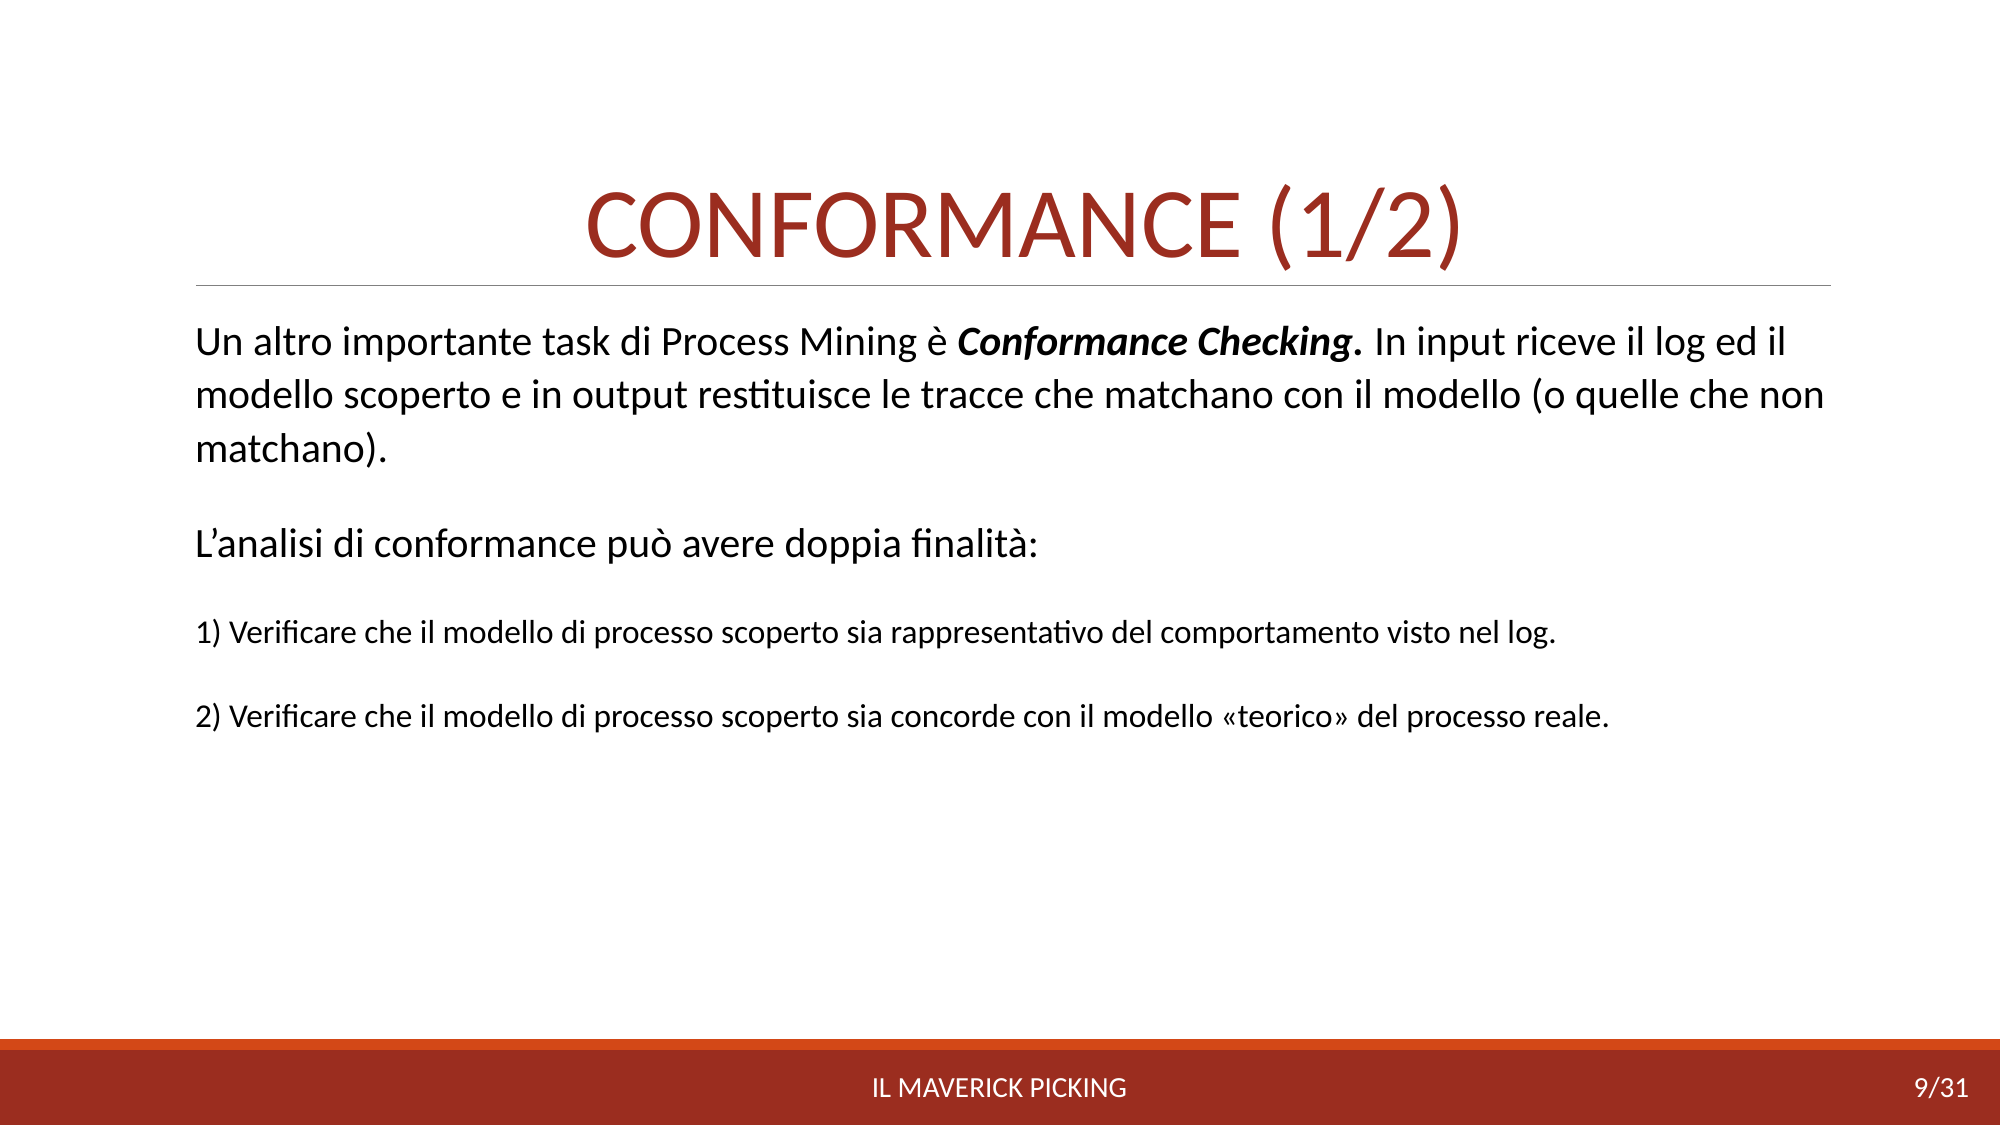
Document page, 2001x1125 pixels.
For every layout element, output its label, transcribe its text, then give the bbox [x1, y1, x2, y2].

title CONFORMANCE (1/2) [180, 47, 1830, 285]
list Un altro importante task di Process Mining è Conformance Checking. In input riceve il log ed il modello scoperto e in output restituisce le tracce che matchano con il modello (o quelle che non matchano). L’analisi di conformance può avere doppia finalità: 1) Verificare che il modello di processo scoperto sia rappresentativo del comportamento visto nel log. 2) Verificare che il modello di processo scoperto sia concorde con il modello «teorico» del processo reale. [180, 302, 1830, 963]
text_box IL MAVERICK PICKING [857, 1060, 1143, 1111]
text_box 9/31 [1898, 1060, 1985, 1111]
